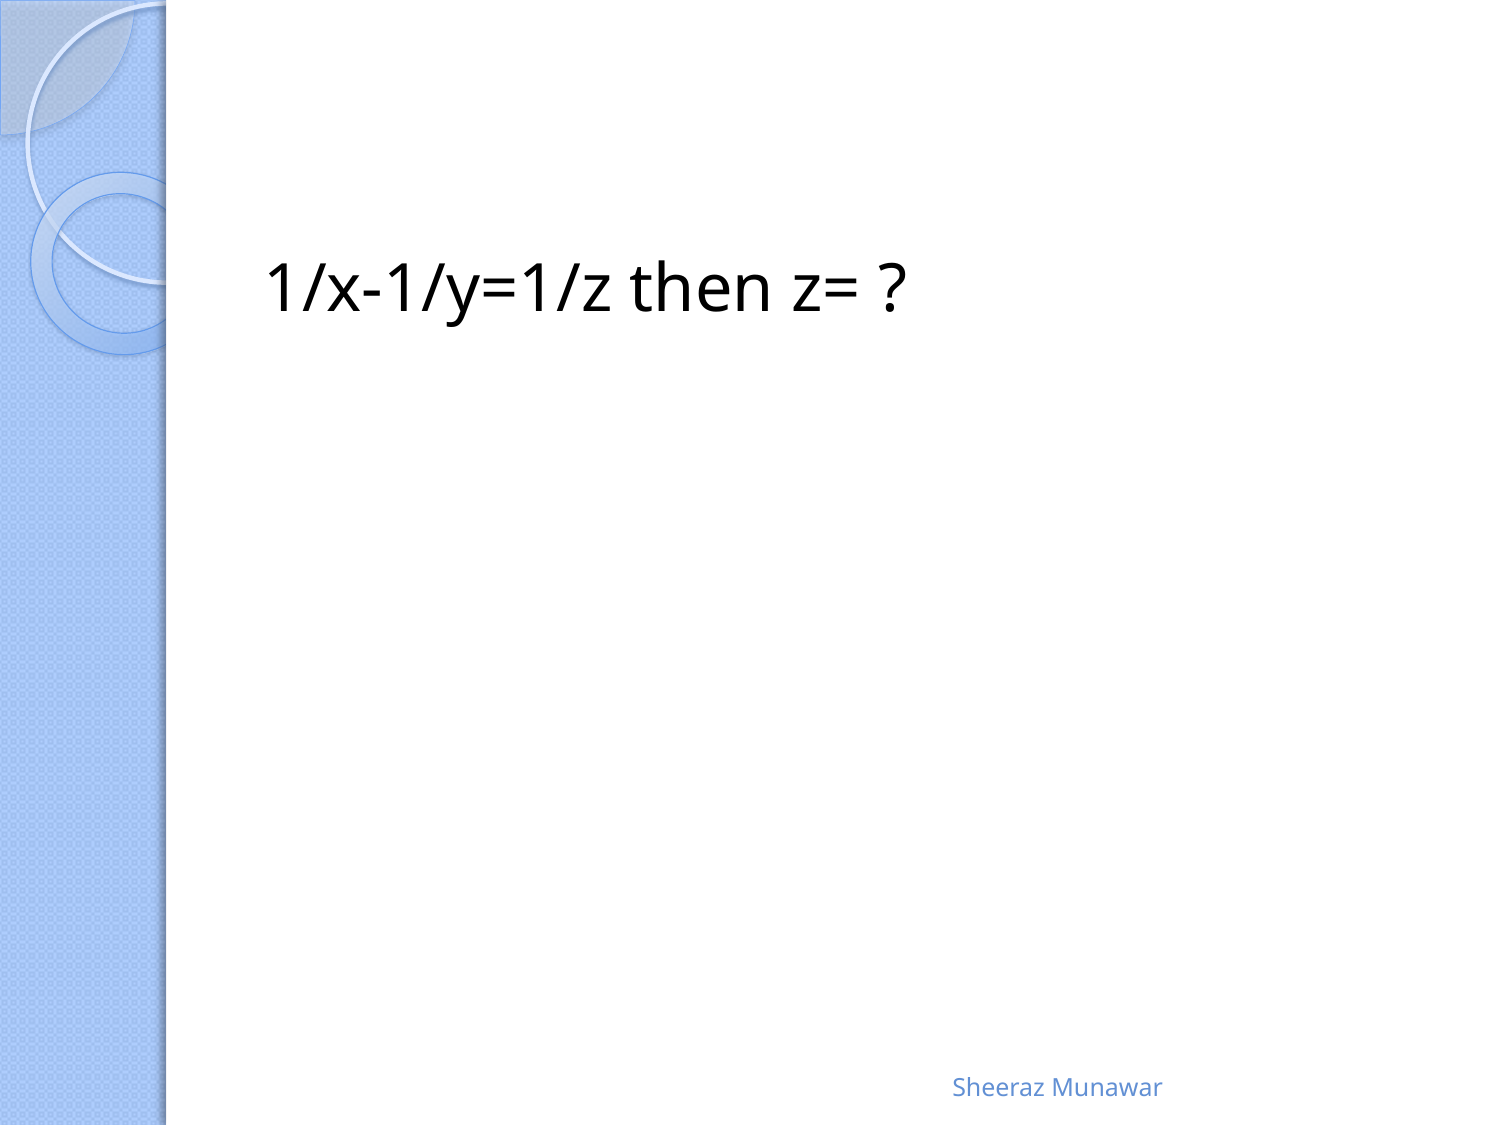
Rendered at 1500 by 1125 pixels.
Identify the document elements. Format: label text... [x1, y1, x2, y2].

footer Sheeraz Munawar [937, 1034, 1413, 1113]
list 1/x-1/y=1/z then z= ? [235, 237, 1466, 1025]
